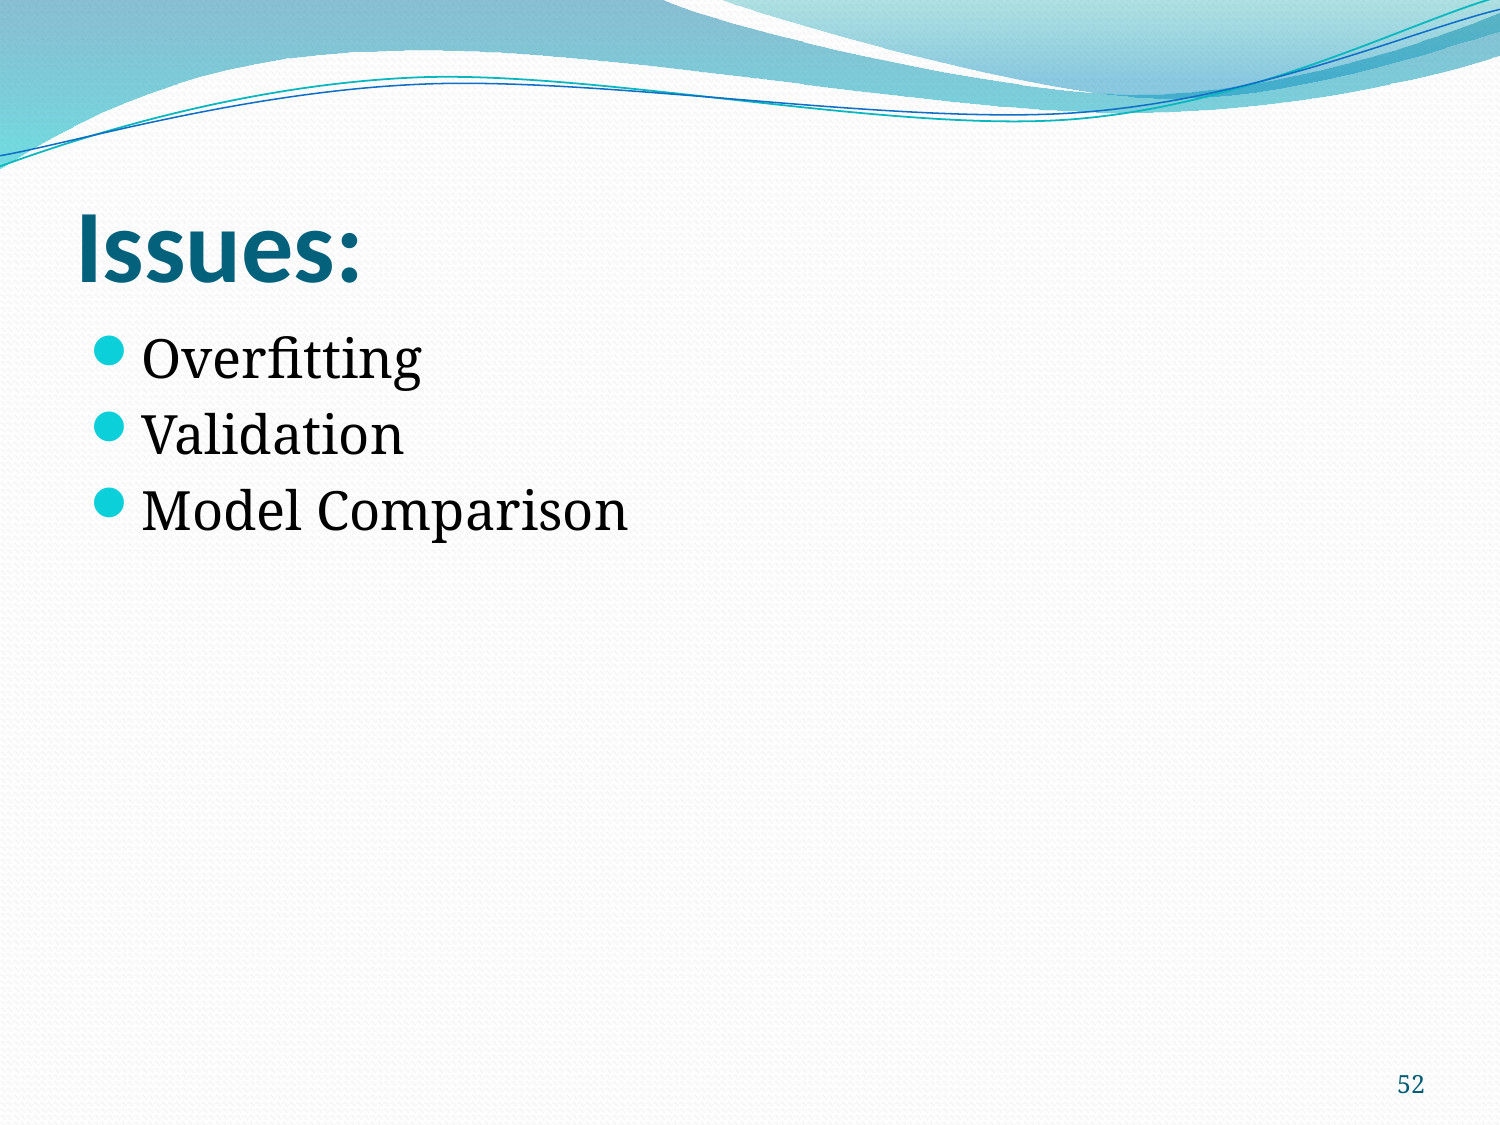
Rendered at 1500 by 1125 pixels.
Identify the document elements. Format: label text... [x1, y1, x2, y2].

title Issues: [75, 115, 1425, 303]
slide_number 52 [1299, 1042, 1425, 1103]
list Overfitting Validation Model Comparison [75, 317, 1425, 1038]
